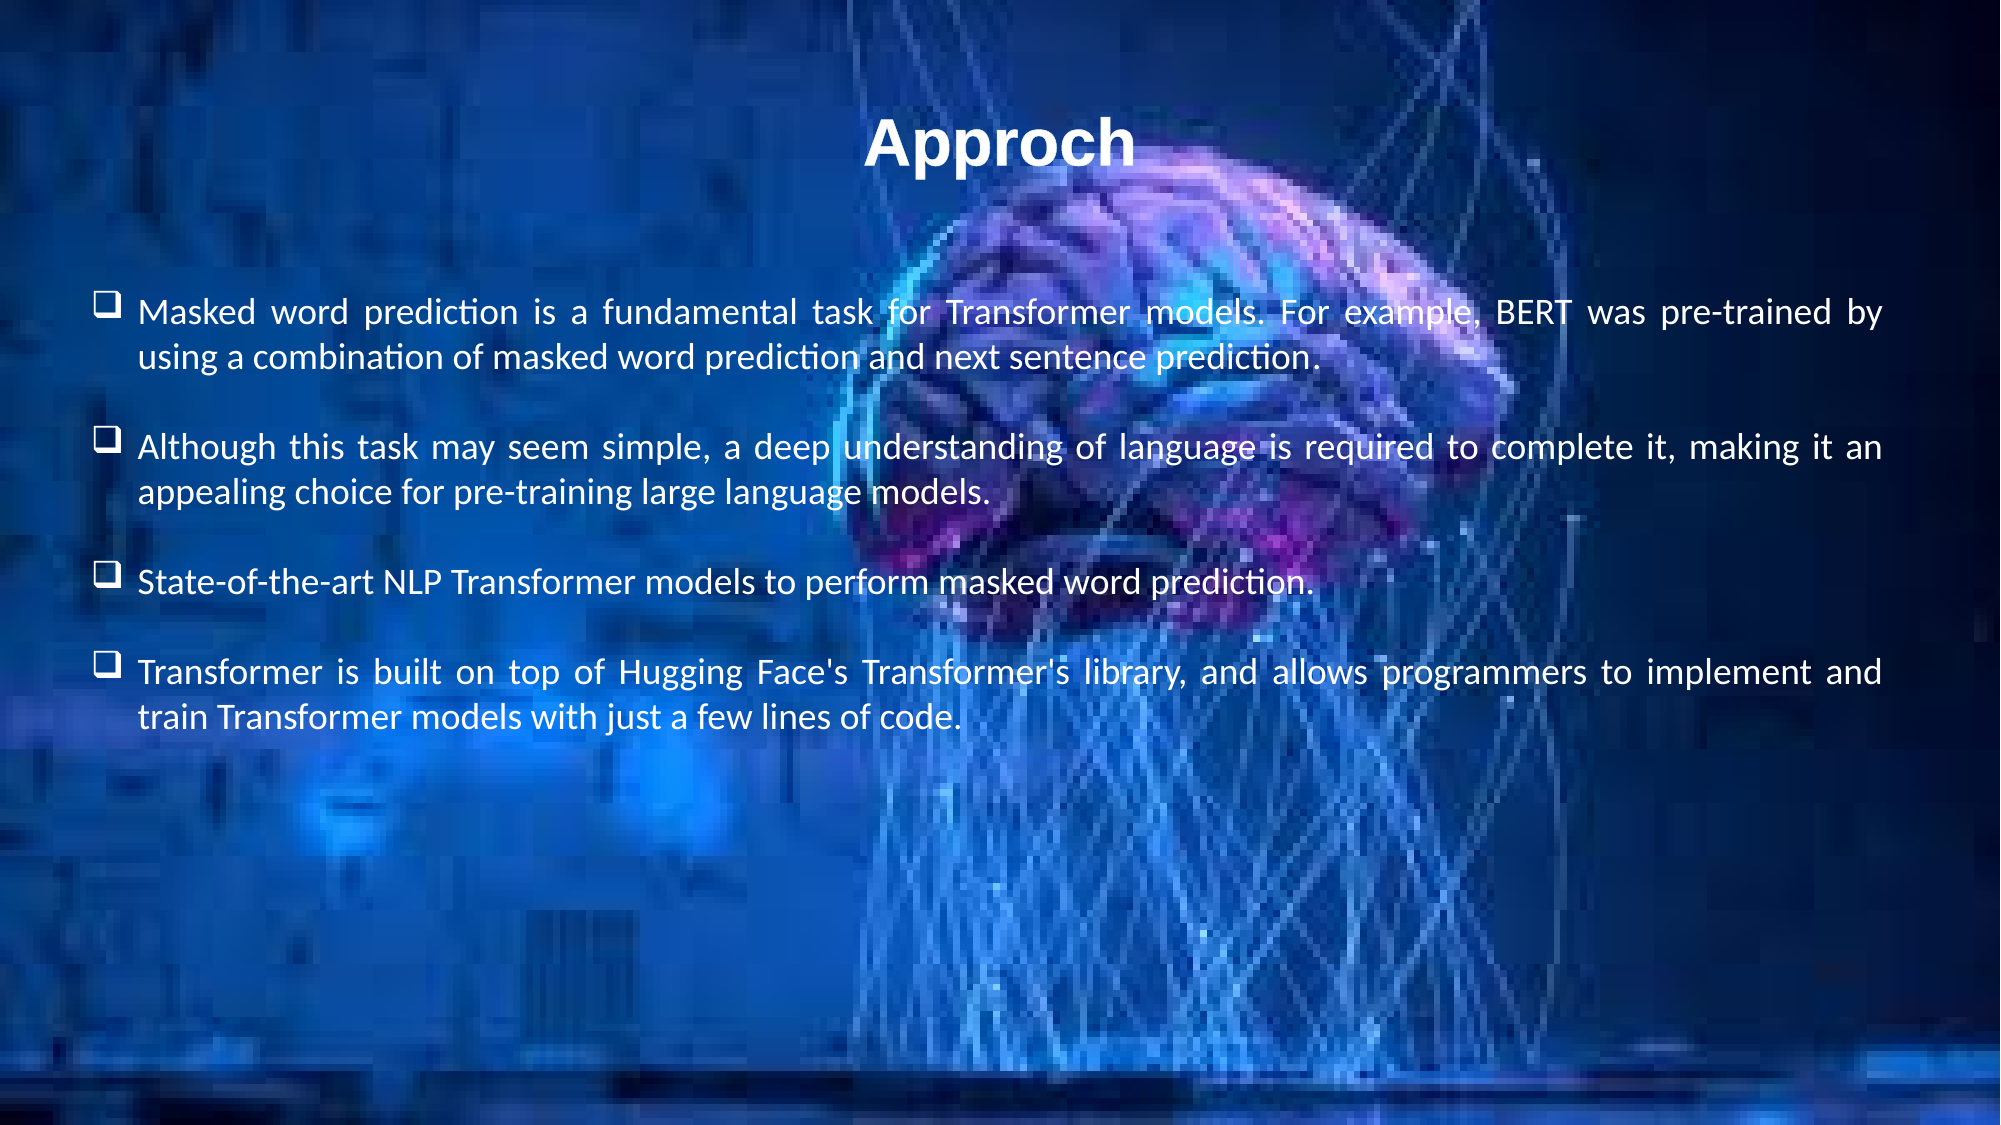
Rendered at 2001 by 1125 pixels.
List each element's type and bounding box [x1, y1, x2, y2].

list [0, 0, 2000, 1125]
